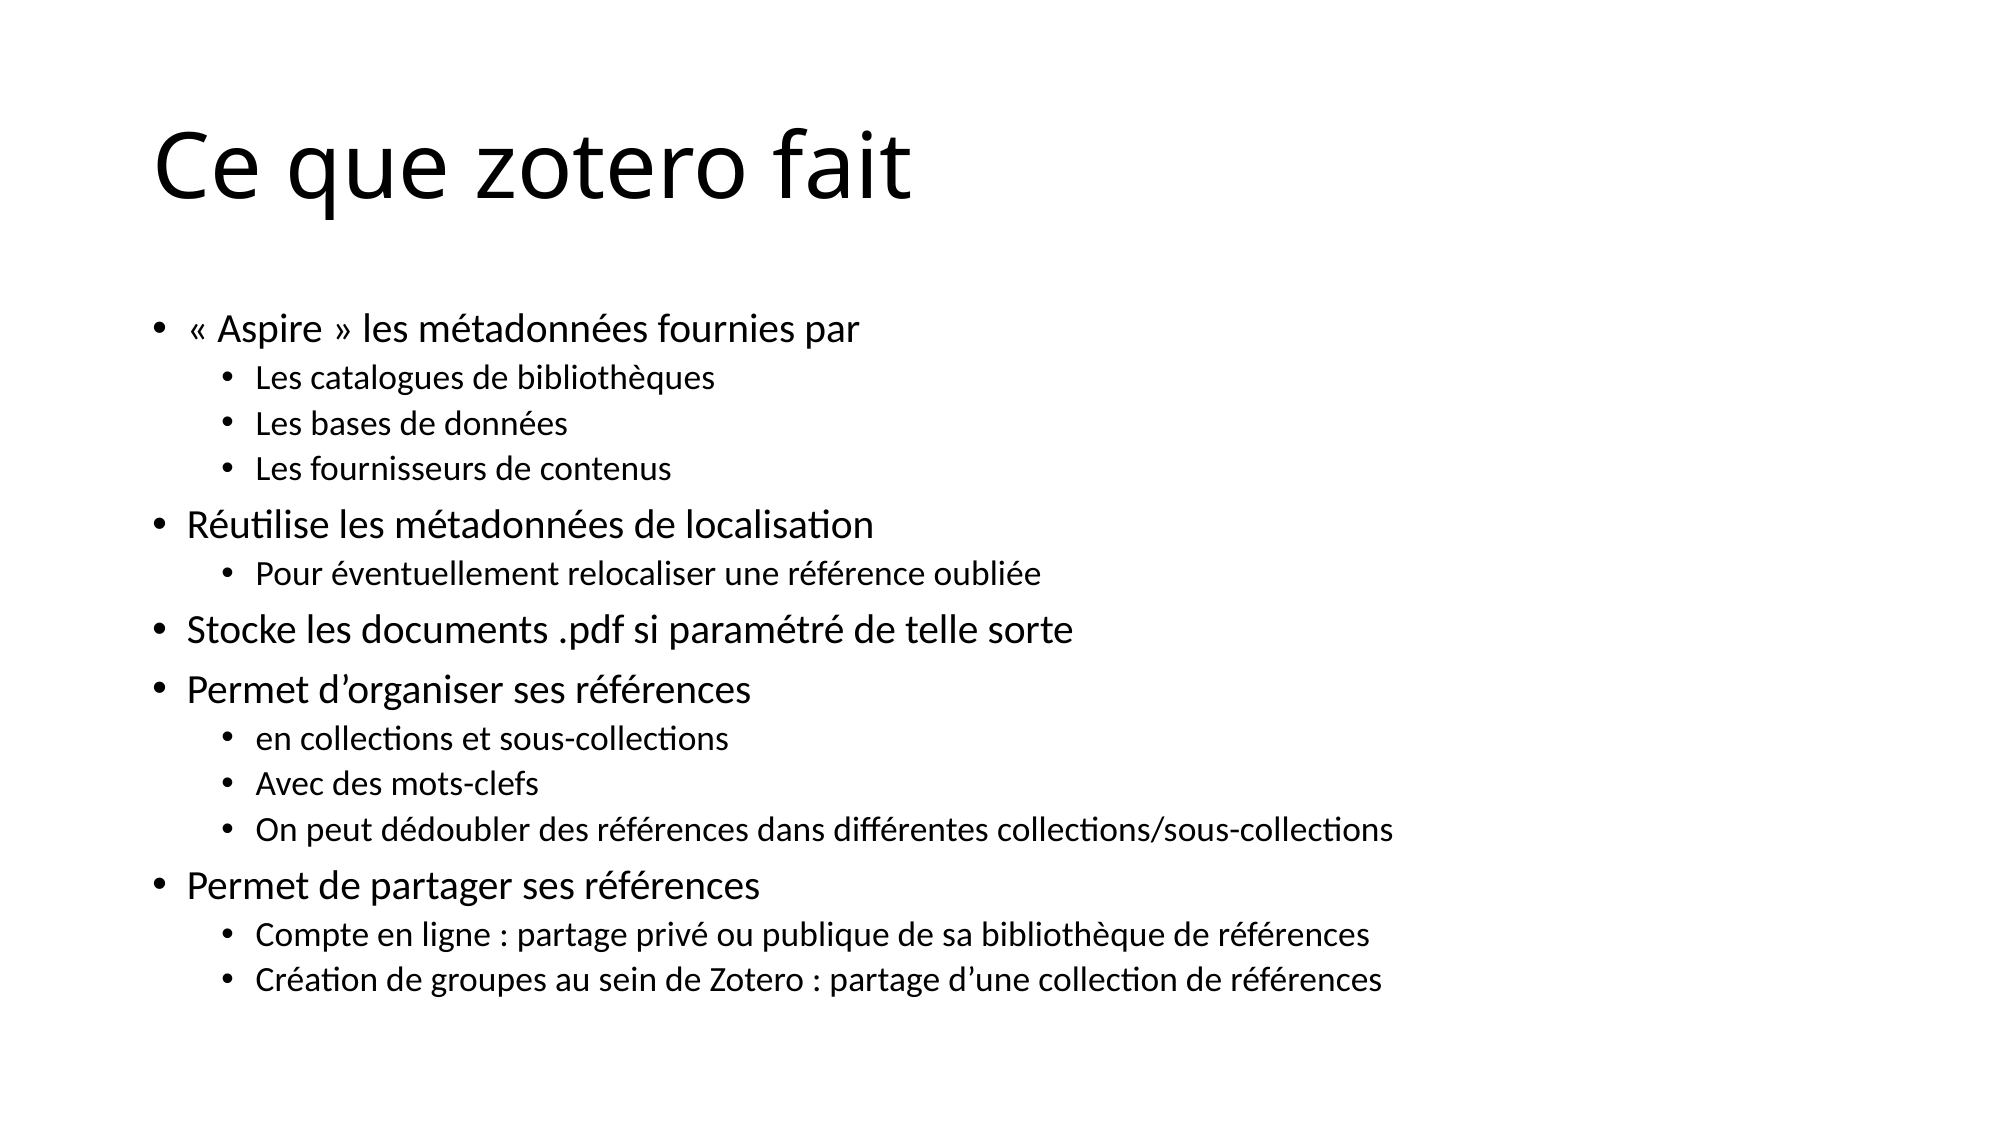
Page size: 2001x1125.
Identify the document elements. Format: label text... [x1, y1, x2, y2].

title Ce que zotero fait [137, 59, 1863, 278]
list « Aspire » les métadonnées fournies par Les catalogues de bibliothèques Les bases de données Les fournisseurs de contenus Réutilise les métadonnées de localisation Pour éventuellement relocaliser une référence oubliée Stocke les documents .pdf si paramétré de telle sorte Permet d’organiser ses références en collections et sous-collections Avec des mots-clefs On peut dédoubler des références dans différentes collections/sous-collections Permet de partager ses références Compte en ligne : partage privé ou publique de sa bibliothèque de références Création de groupes au sein de Zotero : partage d’une collection de références [137, 299, 1863, 1014]
